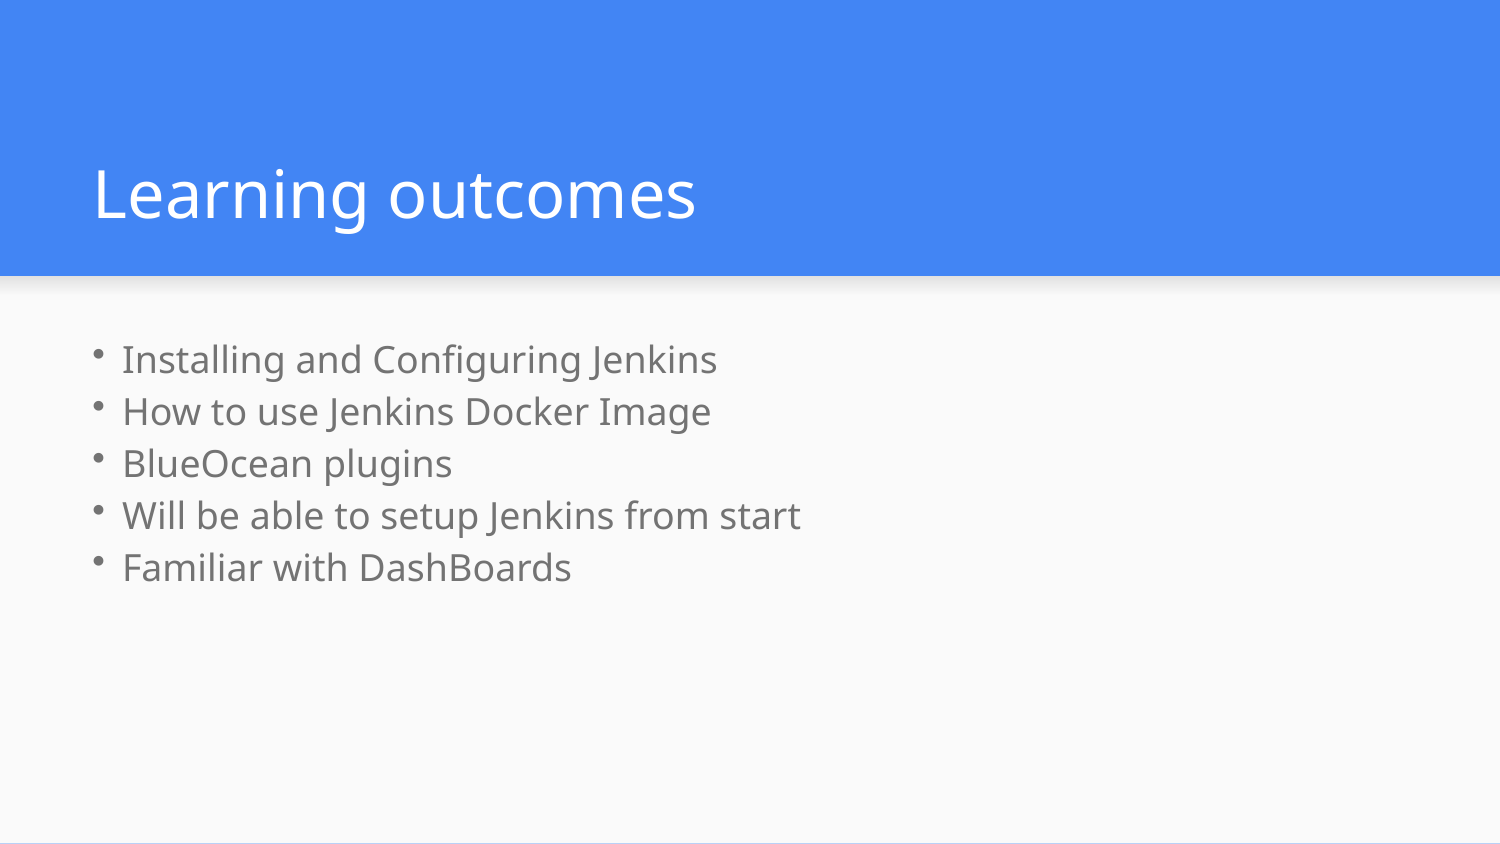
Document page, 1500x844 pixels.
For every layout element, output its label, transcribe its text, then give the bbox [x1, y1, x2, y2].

title Learning outcomes [76, 120, 1427, 248]
list Installing and Configuring Jenkins How to use Jenkins Docker Image BlueOcean plugins Will be able to setup Jenkins from start Familiar with DashBoards [76, 314, 1427, 760]
